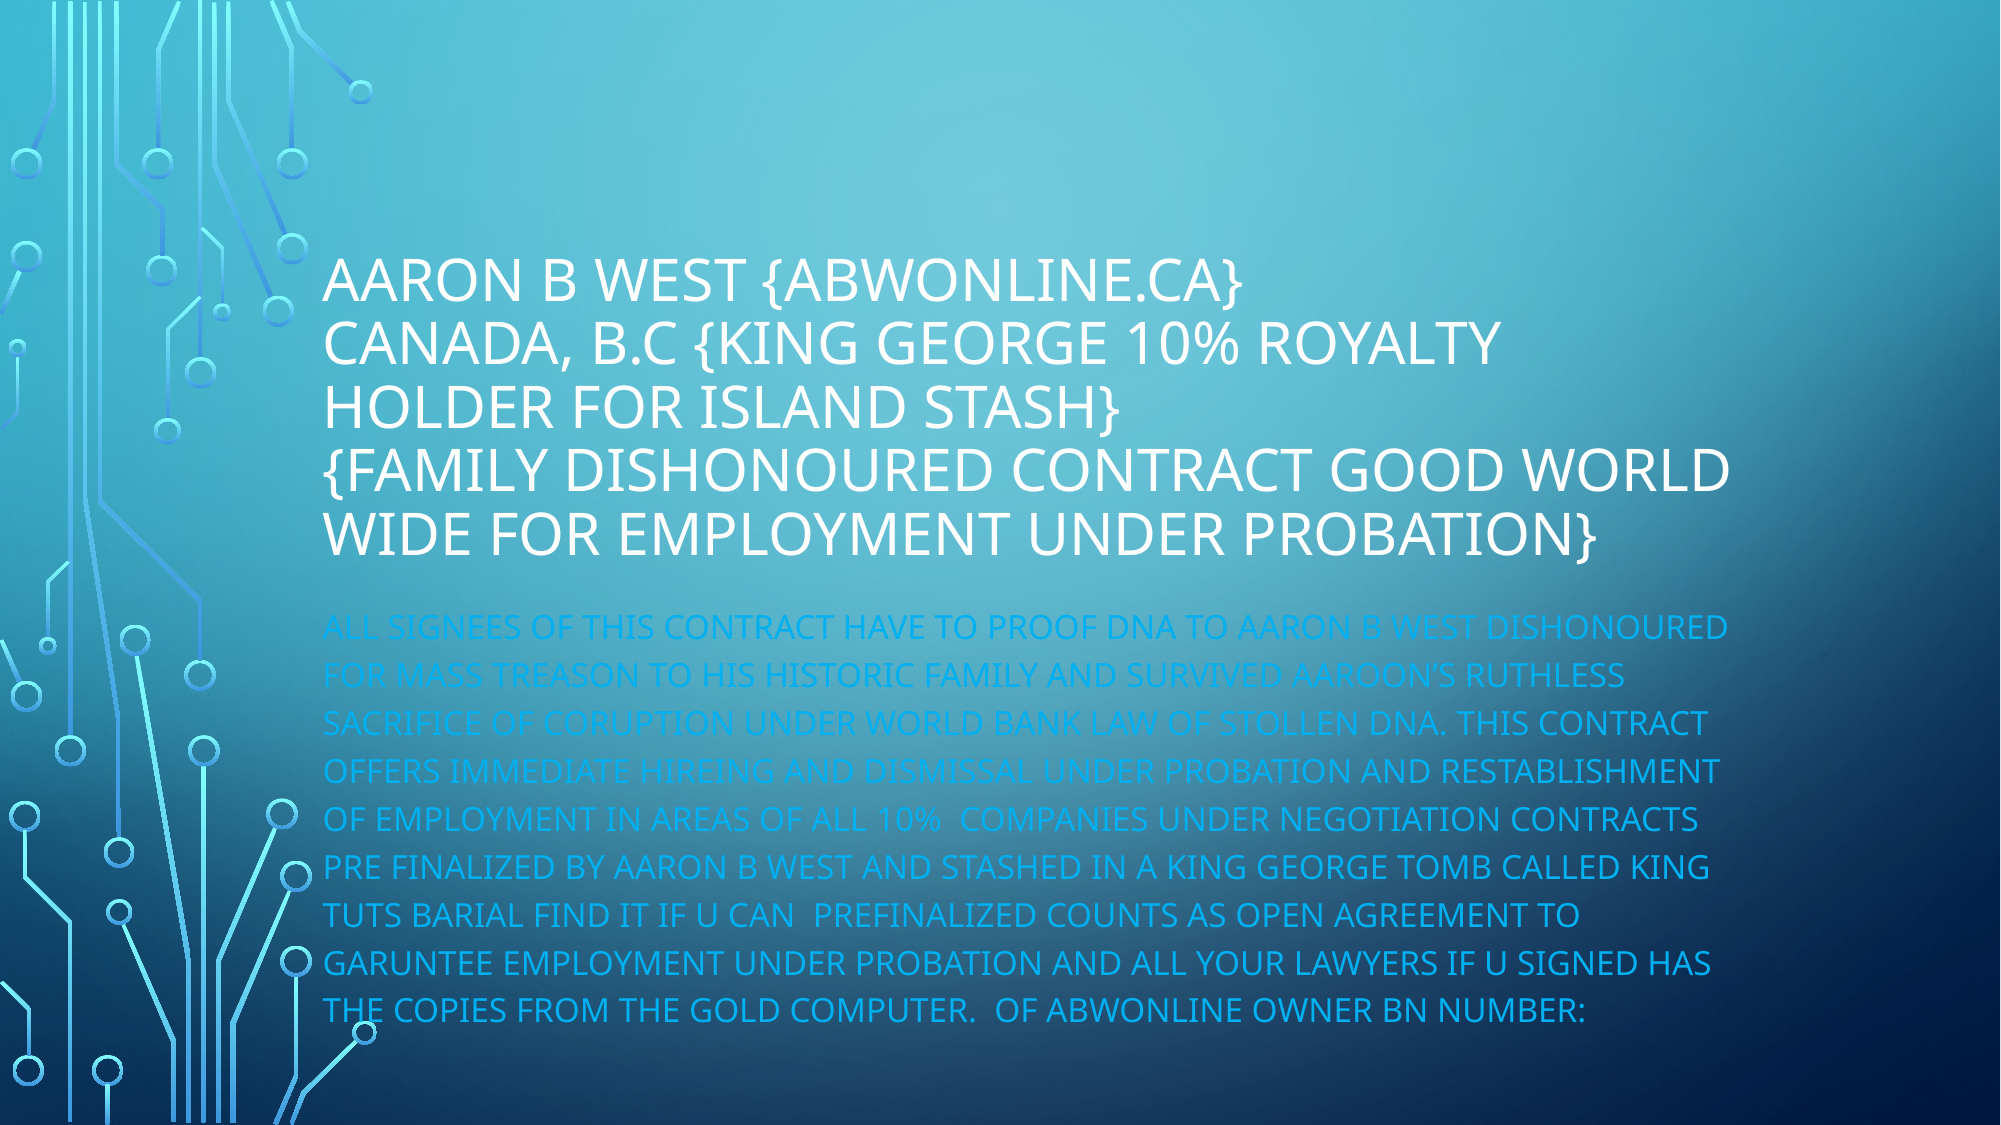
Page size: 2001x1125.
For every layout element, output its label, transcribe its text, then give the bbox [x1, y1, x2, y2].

title AARON B WEST {ABWONLINE.CA} CANADA, B.C {KING GEORGE 10% ROYALTY HOLDER FOR ISLAND STASH} {FAMILY DISHONOURED CONTRACT GOOD WORLD WIDE FOR EMPLOYMENT UNDER PROBATION} [307, 184, 1750, 576]
subtitle ALL SIGNEES OF THIS CONTRACT HAVE TO PROOF DNA TO AARON B WEST DISHONOURED FOR MASS TREASON TO HIS HISTORIC FAMILY AND SURVIVED AAROON’S RUTHLESS SACRIFICE OF CORUPTION UNDER WORLD BANK LAW OF STOLLEN DNA. THIS CONTRACT OFFERS IMMEDIATE HIREING AND DISMISSAL UNDER PROBATION AND RESTABLISHMENT OF EMPLOYMENT IN AREAS OF ALL 10% COMPANIES UNDER NEGOTIATION CONTRACTS PRE FINALIZED BY AARON B WEST AND STASHED IN A KING GEORGE TOMB CALLED KING TUTS BARIAL FIND IT IF U CAN PREFINALIZED COUNTS AS OPEN AGREEMENT TO GARUNTEE EMPLOYMENT UNDER PROBATION AND ALL YOUR LAWYERS IF U SIGNED HAS THE COPIES FROM THE GOLD COMPUTER. OF ABWONLINE OWNER BN NUMBER: [307, 590, 1750, 863]
